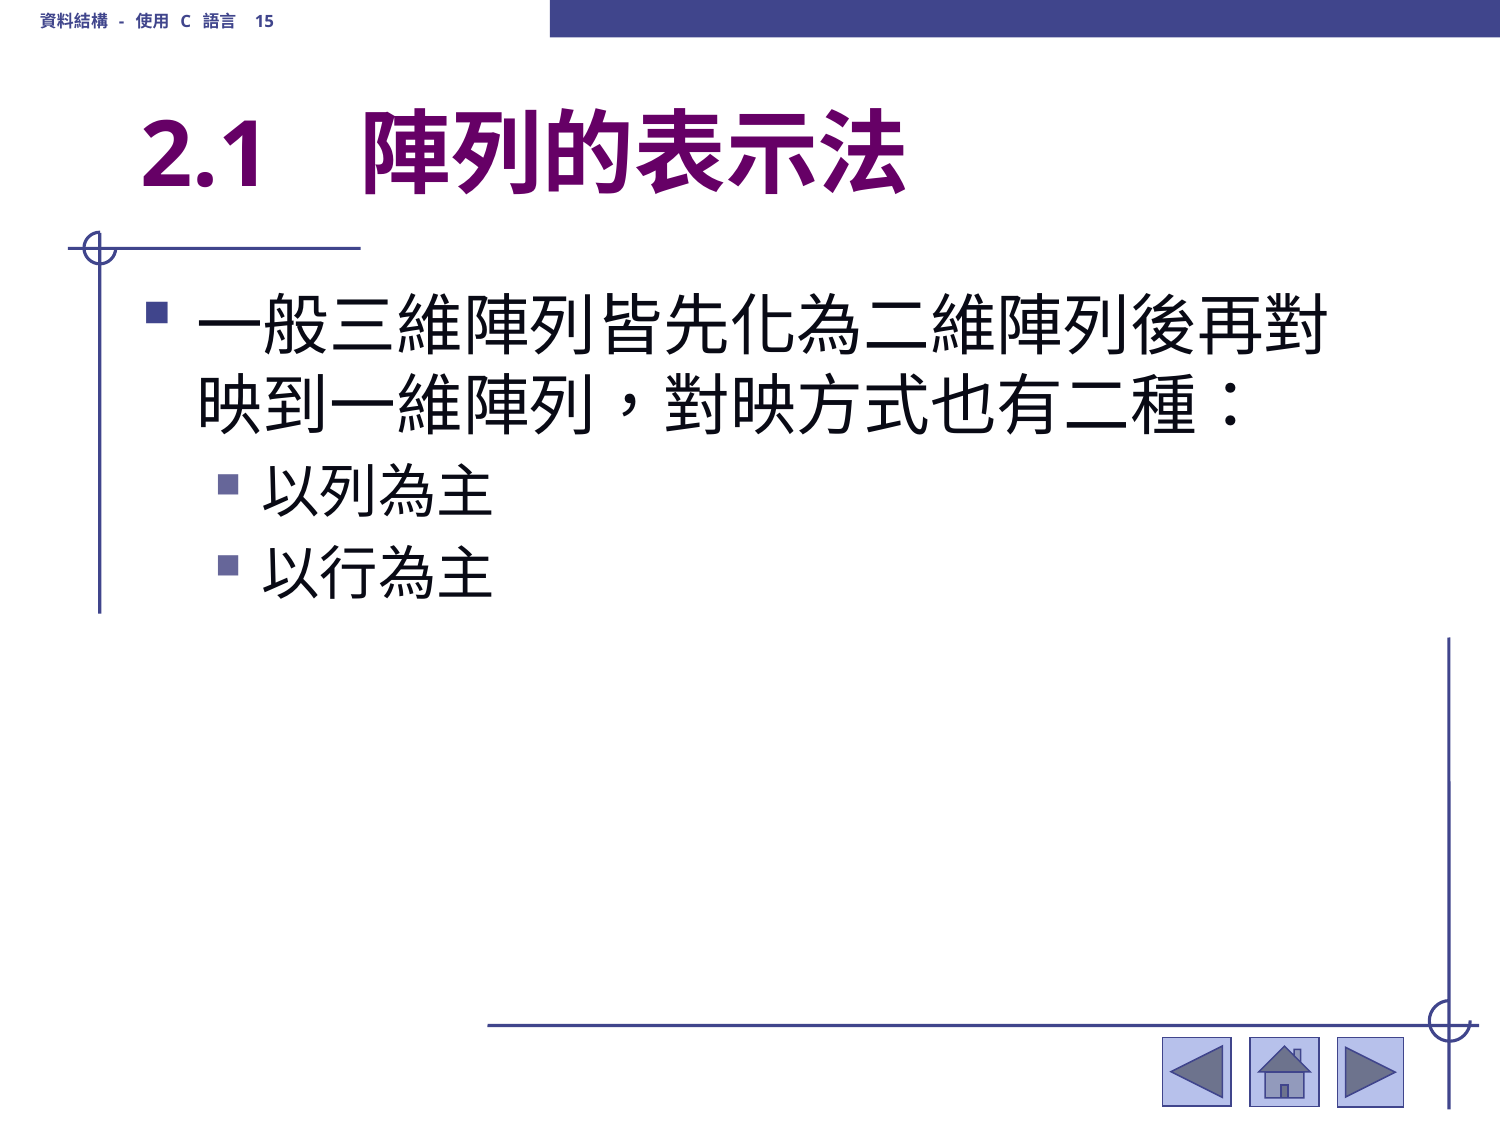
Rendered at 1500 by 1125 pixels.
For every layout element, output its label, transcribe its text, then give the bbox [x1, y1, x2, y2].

list 一般三維陣列皆先化為二維陣列後再對映到一維陣列，對映方式也有二種： 以列為主 以行為主 [125, 275, 1400, 1013]
title 2.1 陣列的表示法 [125, 87, 1400, 213]
slide_number 資料結構 - 使用 C 語言 15 [24, 0, 488, 50]
